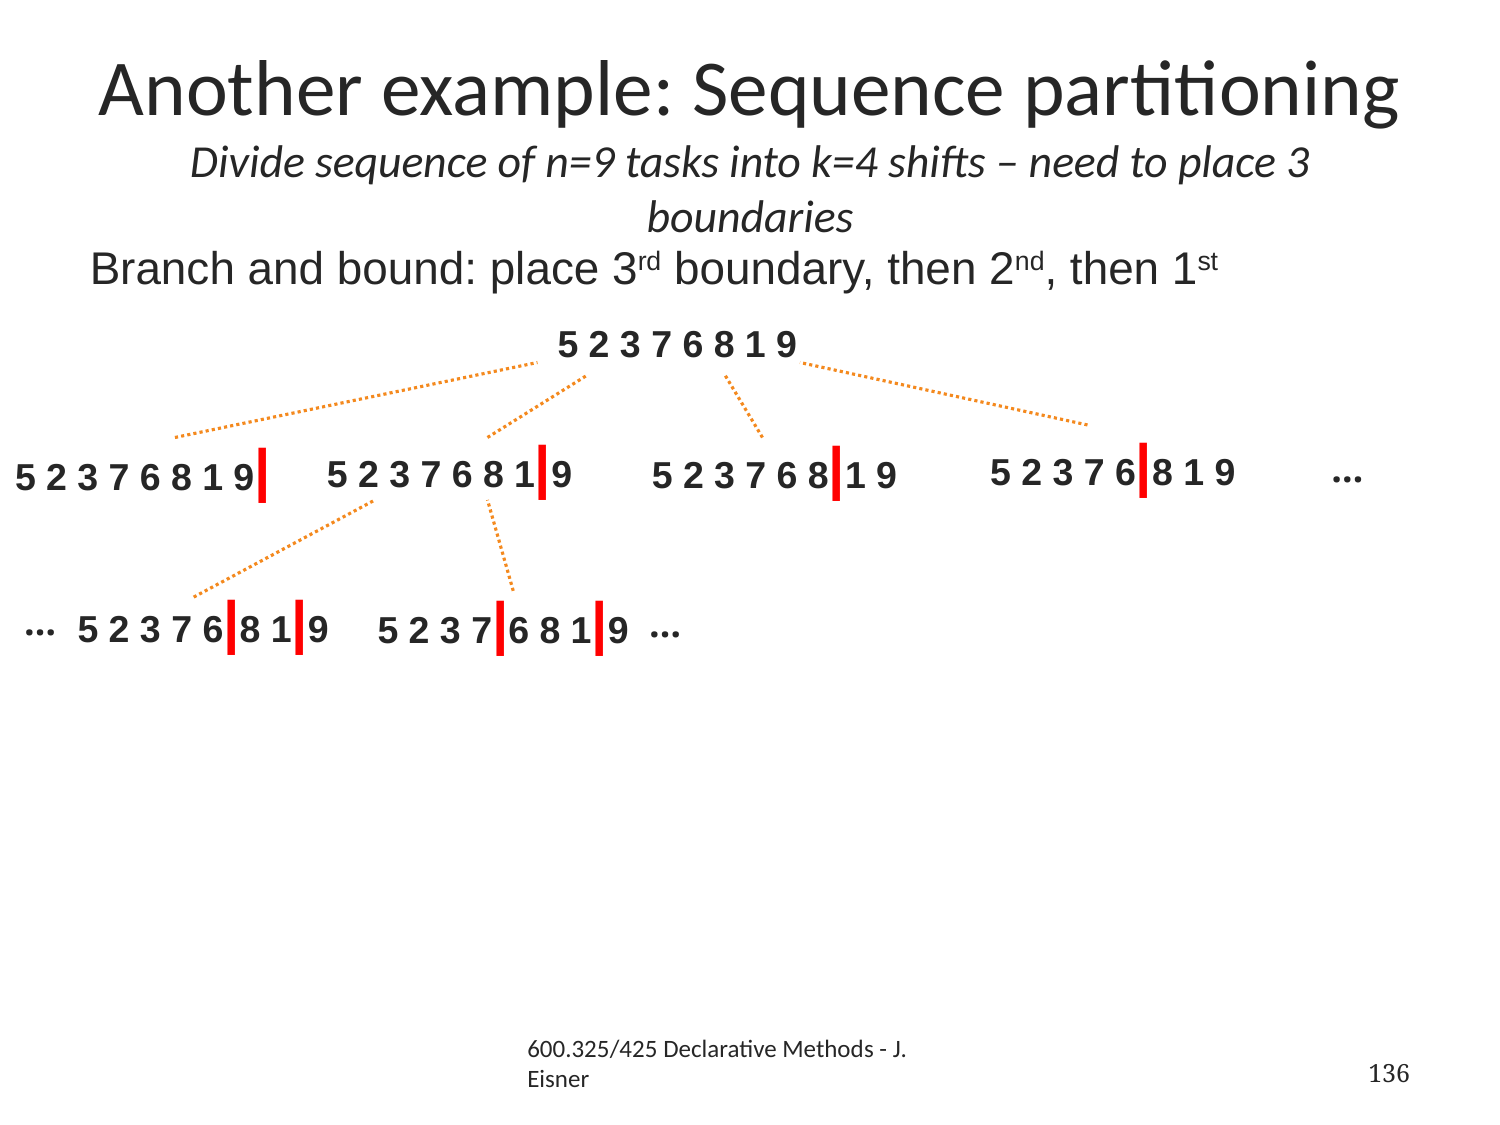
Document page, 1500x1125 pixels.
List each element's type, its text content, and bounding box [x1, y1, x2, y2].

text_box Branch and bound: place 3rd boundary, then 2nd, then 1st [74, 237, 1500, 981]
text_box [0, 362, 1376, 511]
text_box 5 2 3 7 6 8 1 9 [542, 312, 813, 360]
text_box 600.325/425 Declarative Methods - J. Eisner [512, 1024, 988, 1100]
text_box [12, 499, 694, 663]
title Another example: Sequence partitioning Divide sequence of n=9 tasks into k=4 shifts – need to place 3 boundaries [74, 44, 1426, 233]
text_box 136 [1074, 1024, 1425, 1100]
